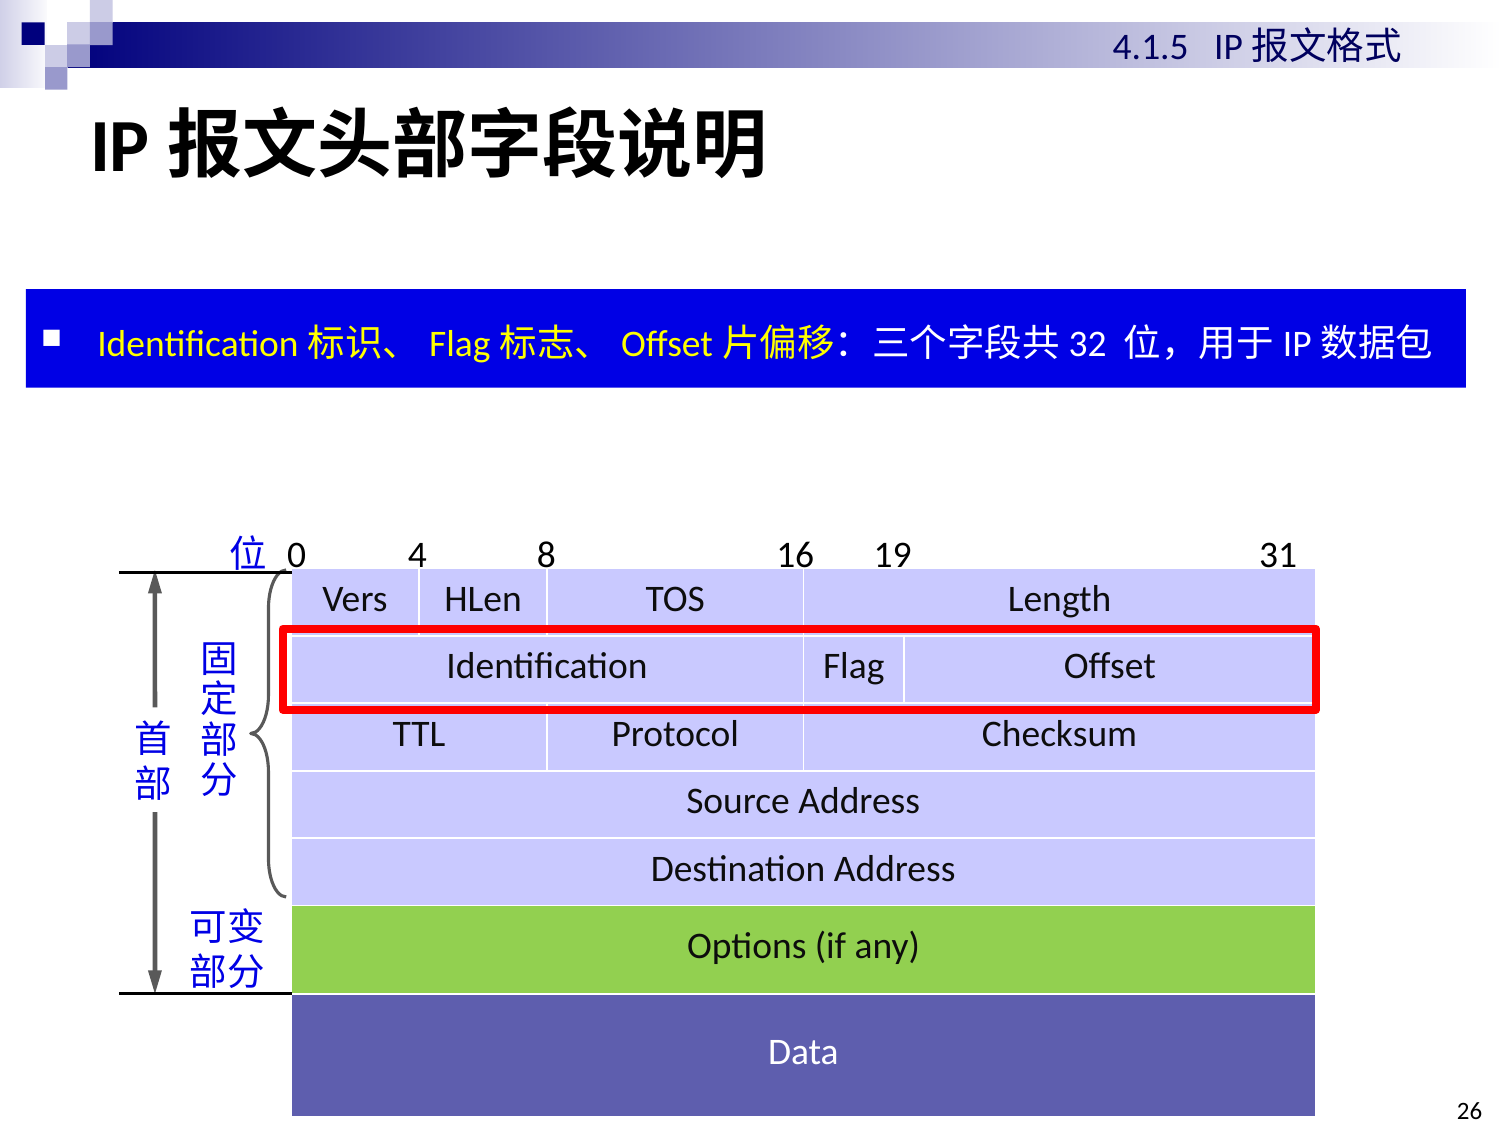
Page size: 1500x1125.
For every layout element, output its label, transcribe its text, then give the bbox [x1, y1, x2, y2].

table_cell Source Address [292, 772, 1315, 837]
table_cell Options (if any) [292, 906, 1315, 993]
text_box 可变 部分 [192, 896, 280, 992]
table_header TOS [548, 592, 803, 627]
text_box 4.1.5 IP报文格式 [1097, 14, 1443, 75]
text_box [214, 522, 1339, 584]
slide_number 26 [1448, 1100, 1483, 1125]
table_cell Destination Address [292, 839, 1315, 905]
table_header Length [804, 592, 1315, 627]
text_box 固 定 部 分 [192, 632, 253, 809]
text_box [250, 592, 287, 897]
text_box [281, 627, 1318, 712]
table_cell TTL [292, 712, 546, 770]
table_cell Checksum [804, 712, 1315, 770]
list Identification标识、Flag标志、Offset片偏移：三个字段共32 位，用于IP数据包分片 [25, 289, 1466, 388]
table_header HLen [420, 592, 546, 627]
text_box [118, 578, 188, 993]
table_header Vers [292, 592, 418, 627]
title IP报文头部字段说明 [75, 75, 1425, 209]
table_cell Protocol [548, 712, 803, 770]
table_cell Data [292, 995, 1315, 1116]
